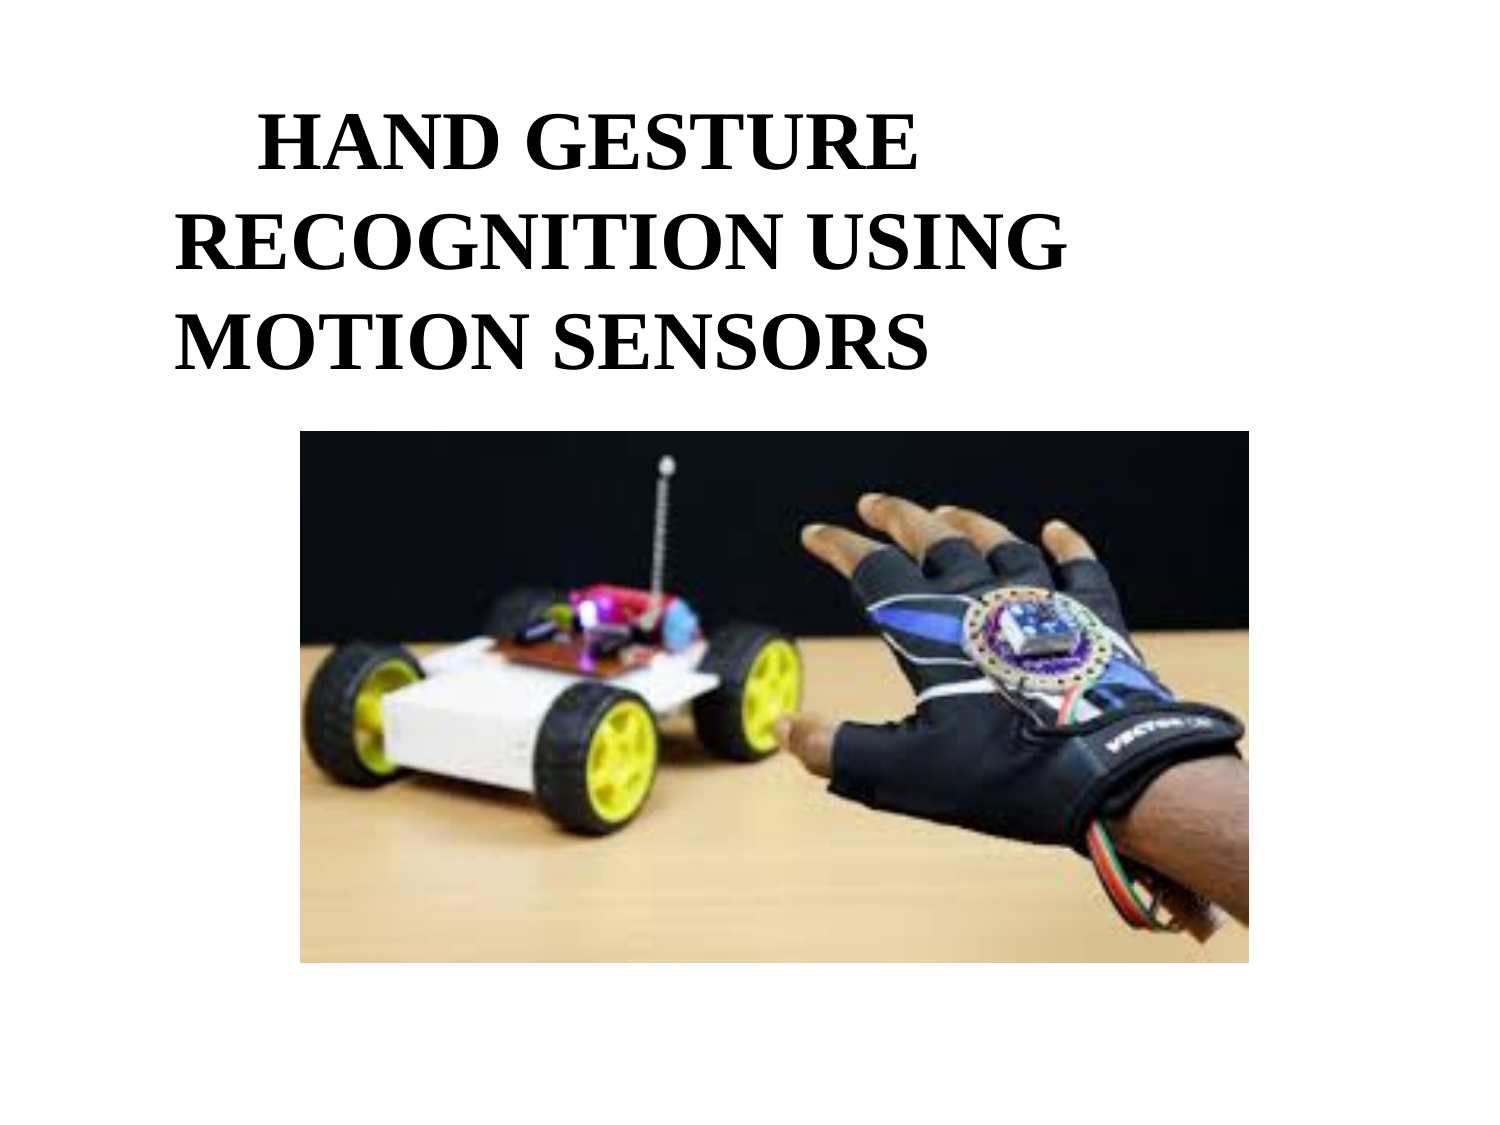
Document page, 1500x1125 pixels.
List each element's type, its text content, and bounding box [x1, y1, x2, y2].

picture [299, 430, 1249, 963]
title Hand Gesture recognition using motion sensors [174, 84, 1274, 587]
